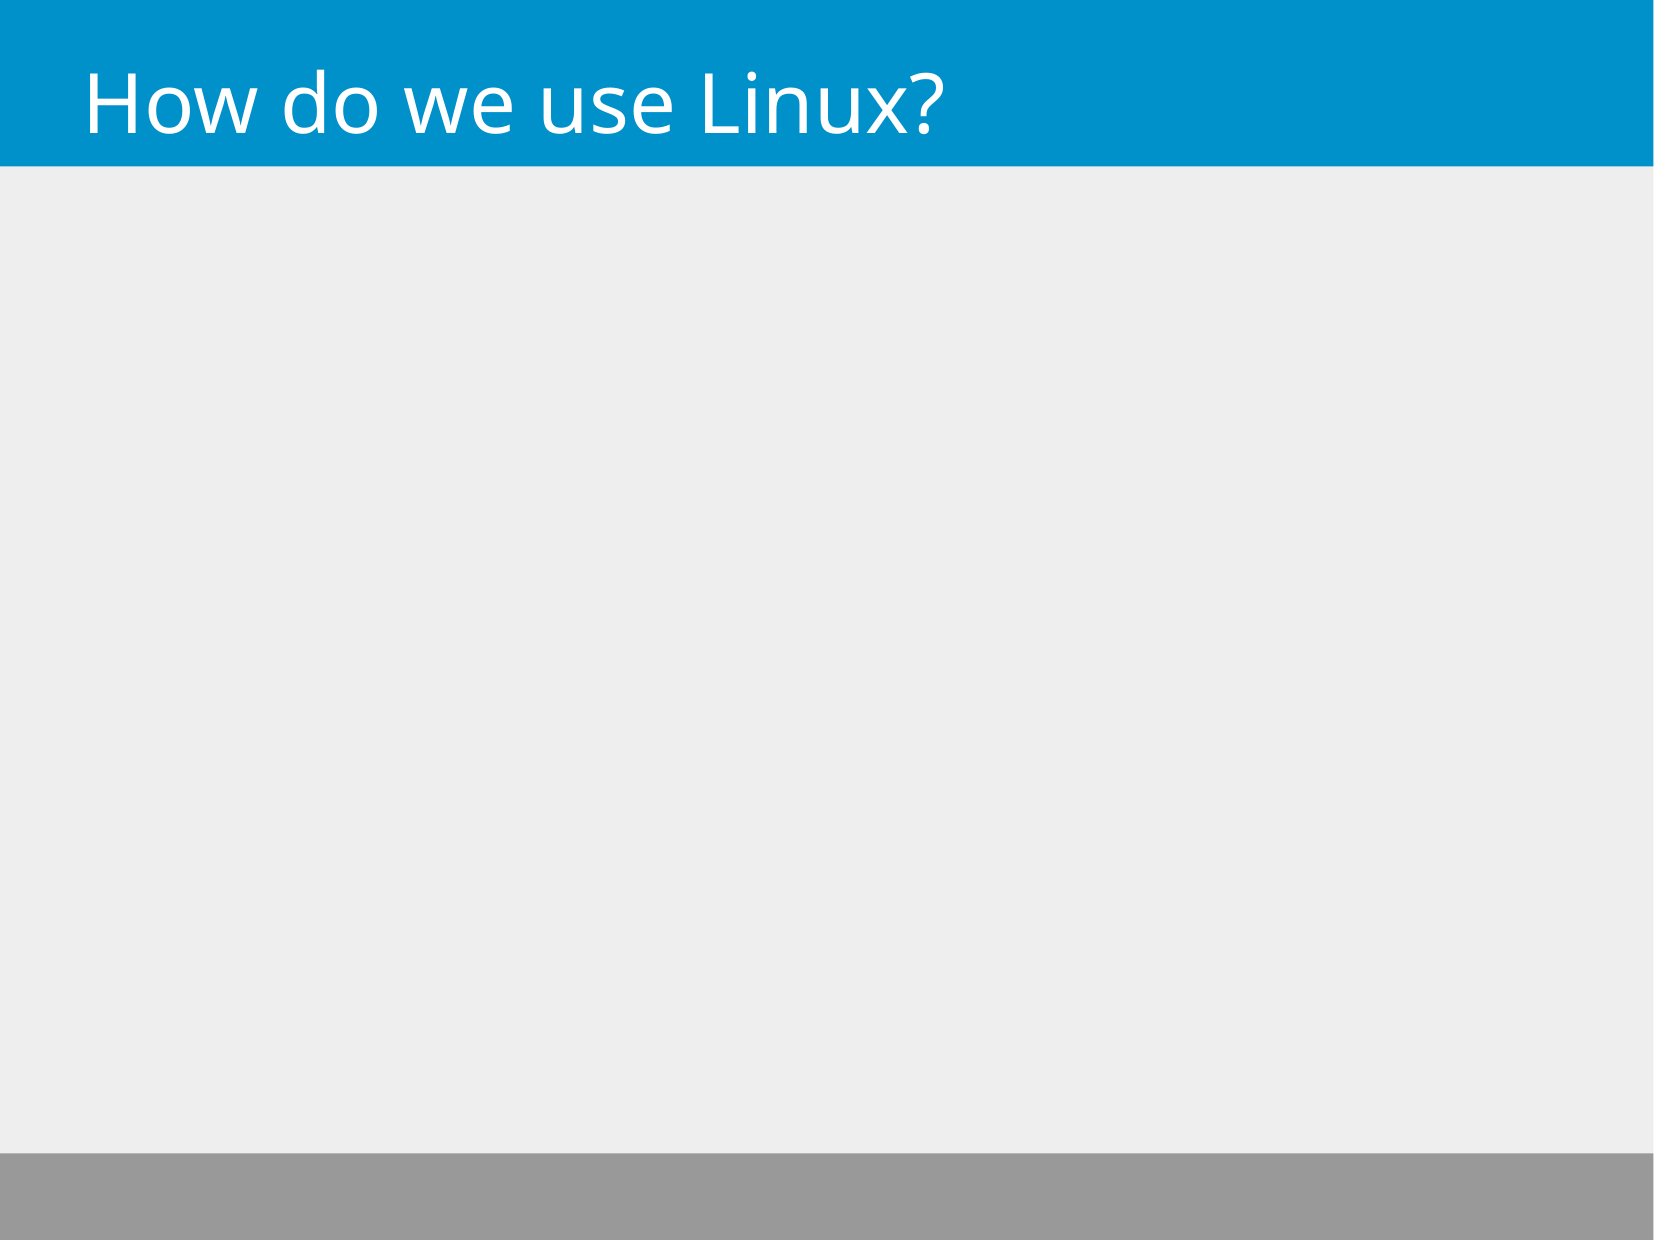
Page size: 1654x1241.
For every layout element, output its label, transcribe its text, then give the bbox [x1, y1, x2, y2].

text_box How do we use Linux? [82, 0, 1571, 204]
